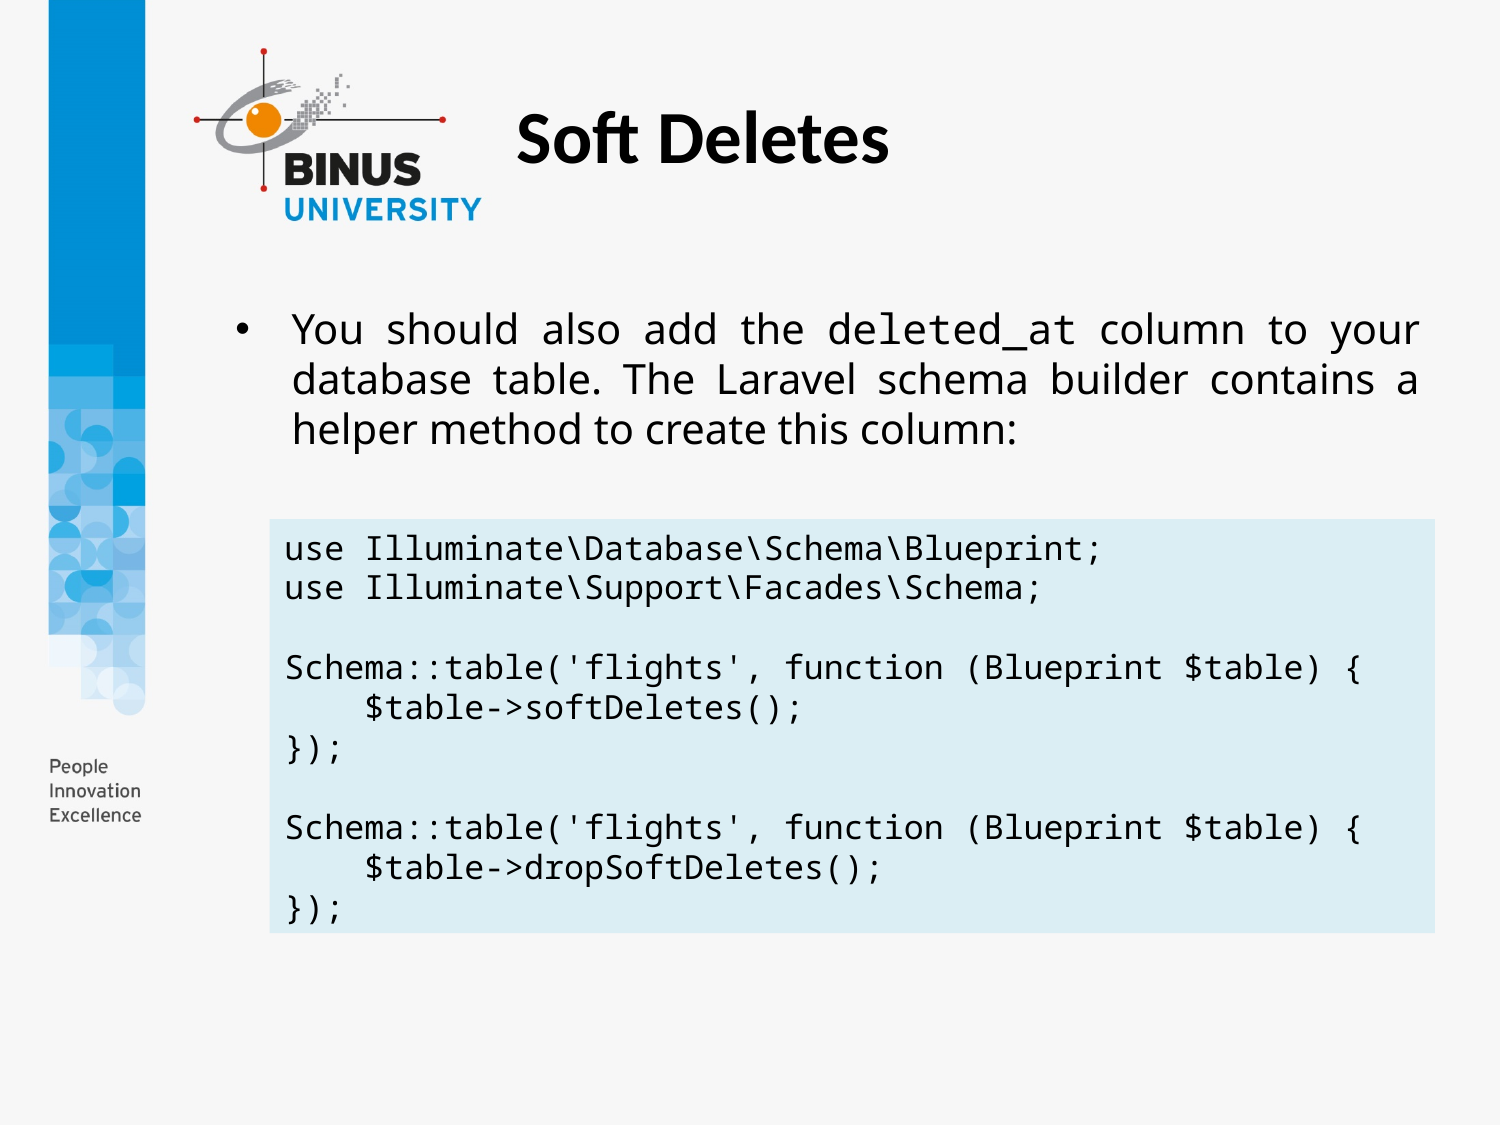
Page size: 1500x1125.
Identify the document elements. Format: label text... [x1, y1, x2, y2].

text_box Soft Deletes [502, 80, 906, 186]
list You should also add the deleted_at column to your database table. The Laravel schema builder contains a helper method to create this column: [220, 295, 1436, 1062]
picture [0, 0, 1500, 845]
text_box use Illuminate\Database\Schema\Blueprint; use Illuminate\Support\Facades\Schema; Schema::table('flights', function (Blueprint $table) { $table->softDeletes(); }); Schema::table('flights', function (Blueprint $table) { $table->dropSoftDeletes(); }); [269, 519, 1435, 934]
